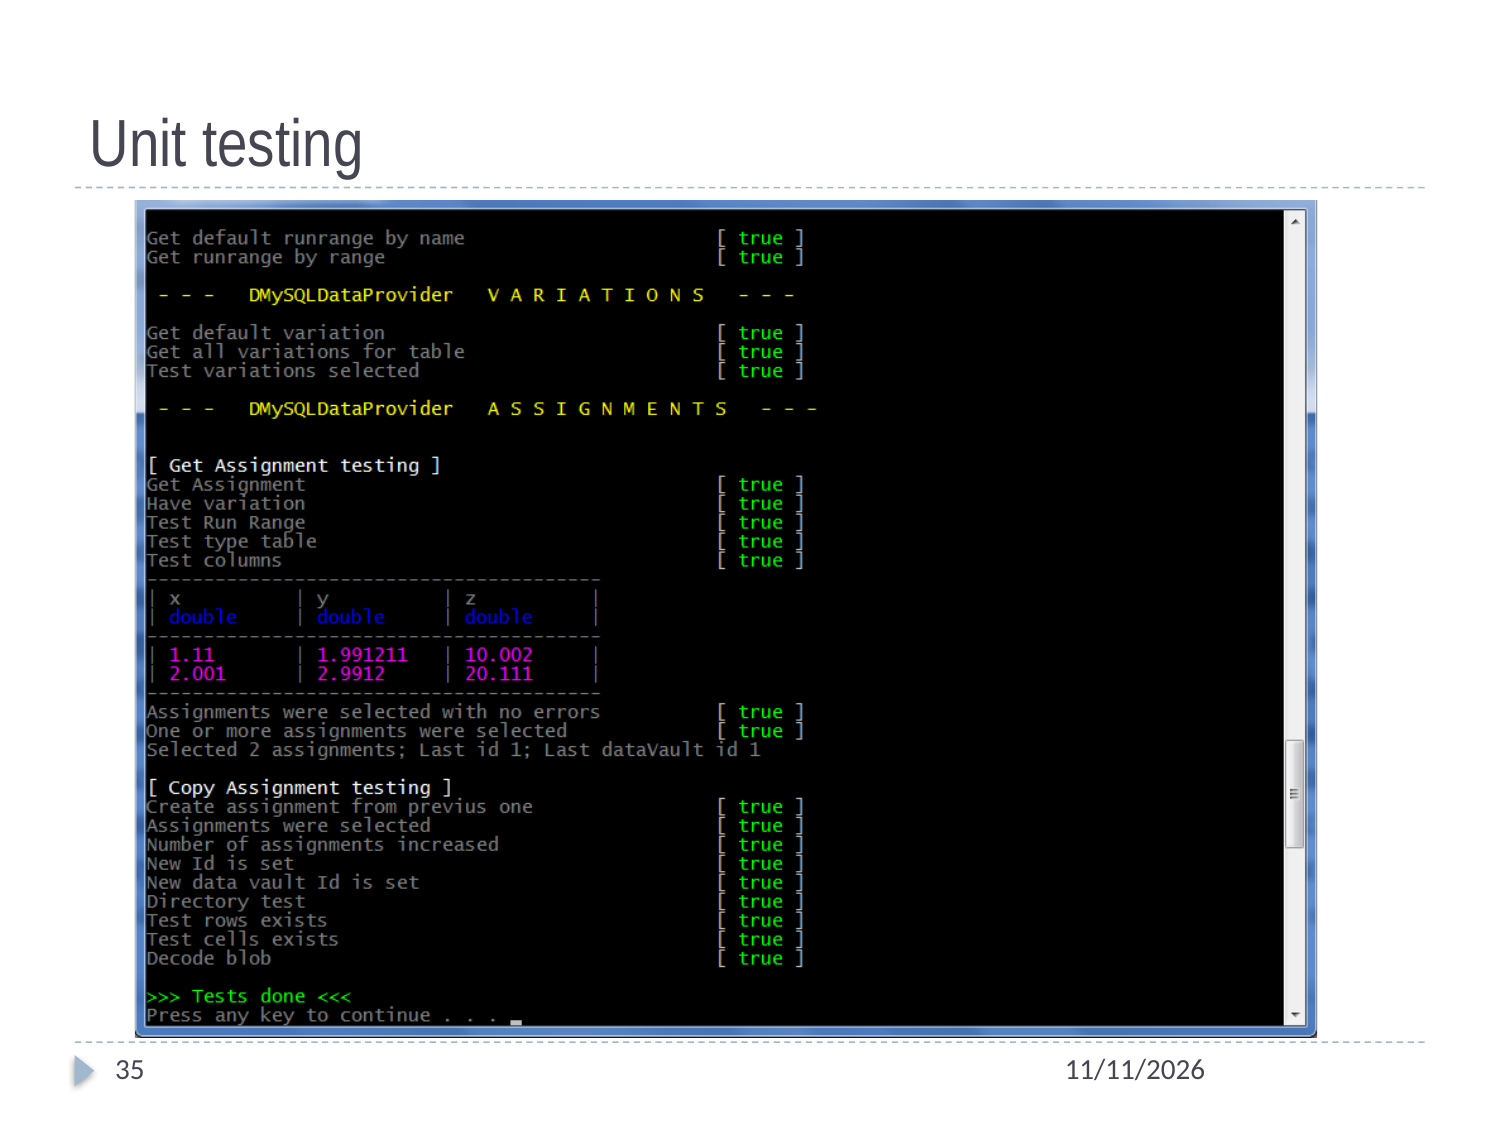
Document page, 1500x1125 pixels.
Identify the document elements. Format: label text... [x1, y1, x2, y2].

slide_number 35 [100, 1042, 426, 1103]
picture [134, 199, 1318, 1038]
title Unit testing [75, 24, 1425, 188]
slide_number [1050, 1042, 1426, 1103]
